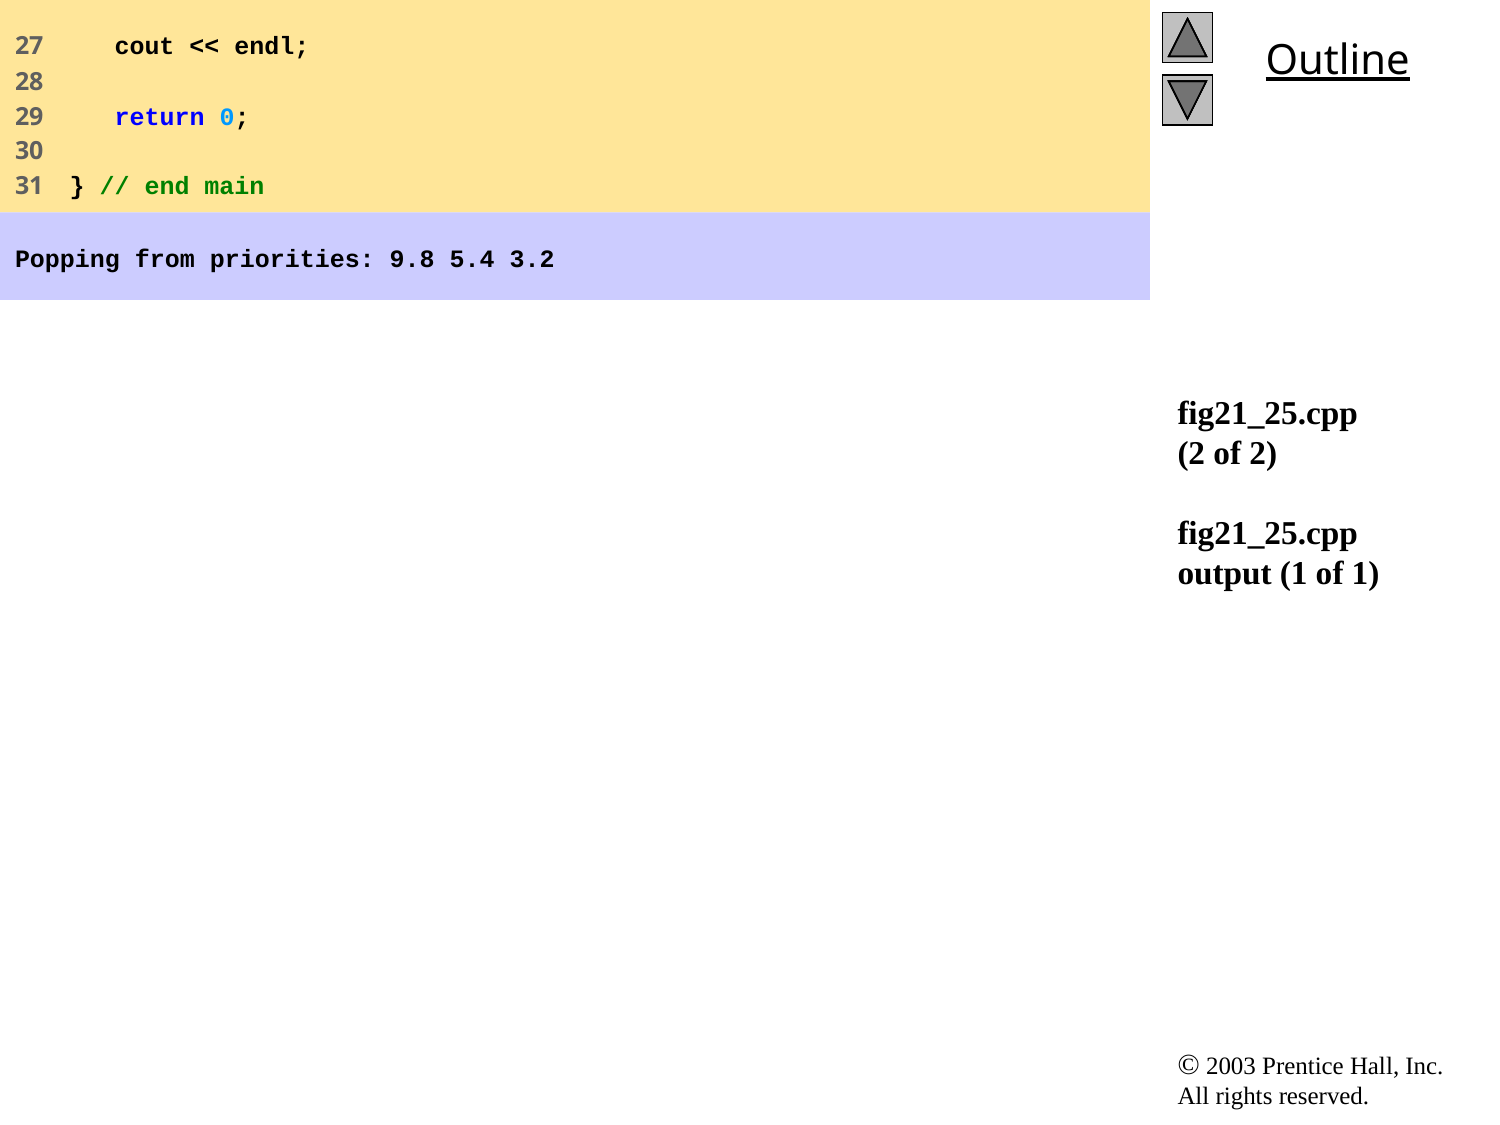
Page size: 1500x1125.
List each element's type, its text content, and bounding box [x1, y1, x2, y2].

text_box Popping from priorities: 9.8 5.4 3.2 [0, 212, 1150, 300]
subtitle 27 cout << endl; 28 29 return 0; 30 31 } // end main [0, 0, 1150, 212]
title fig21_25.cpp (2 of 2) fig21_25.cpp output (1 of 1) [1162, 137, 1500, 925]
